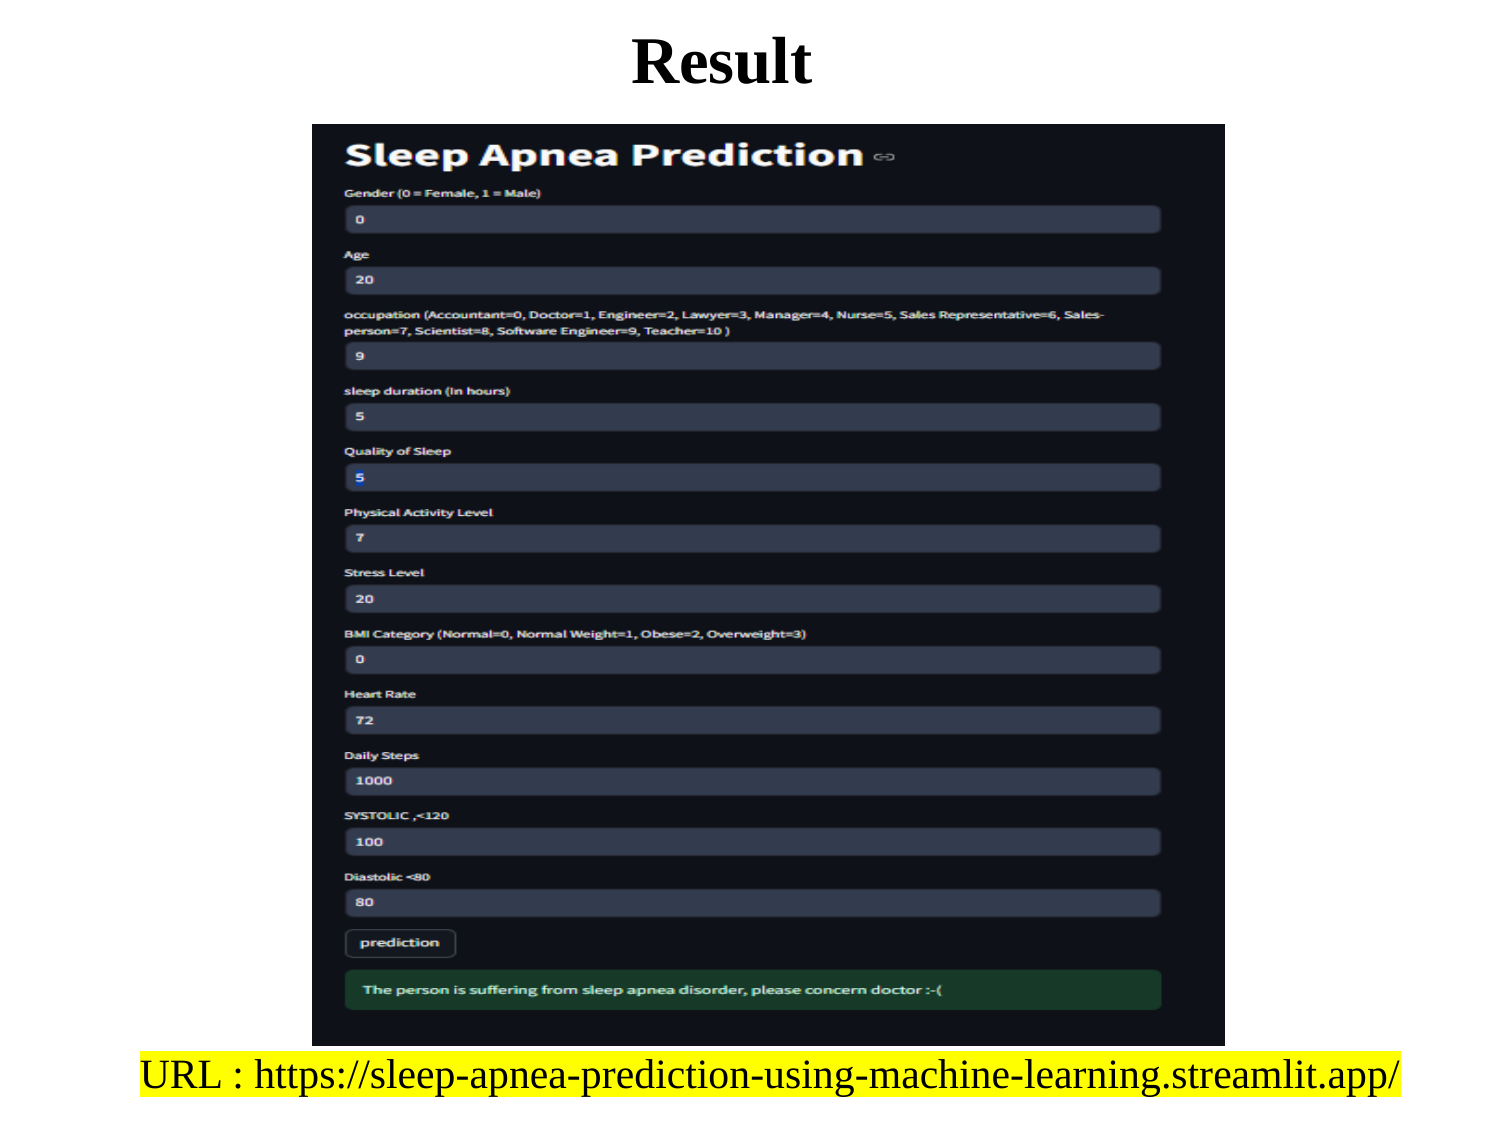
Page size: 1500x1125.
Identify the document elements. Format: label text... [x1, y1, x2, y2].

picture [312, 124, 1226, 1046]
text_box URL : https://sleep-apnea-prediction-using-machine-learning.streamlit.app/ [124, 1039, 1500, 1104]
title Result [75, 20, 1369, 94]
